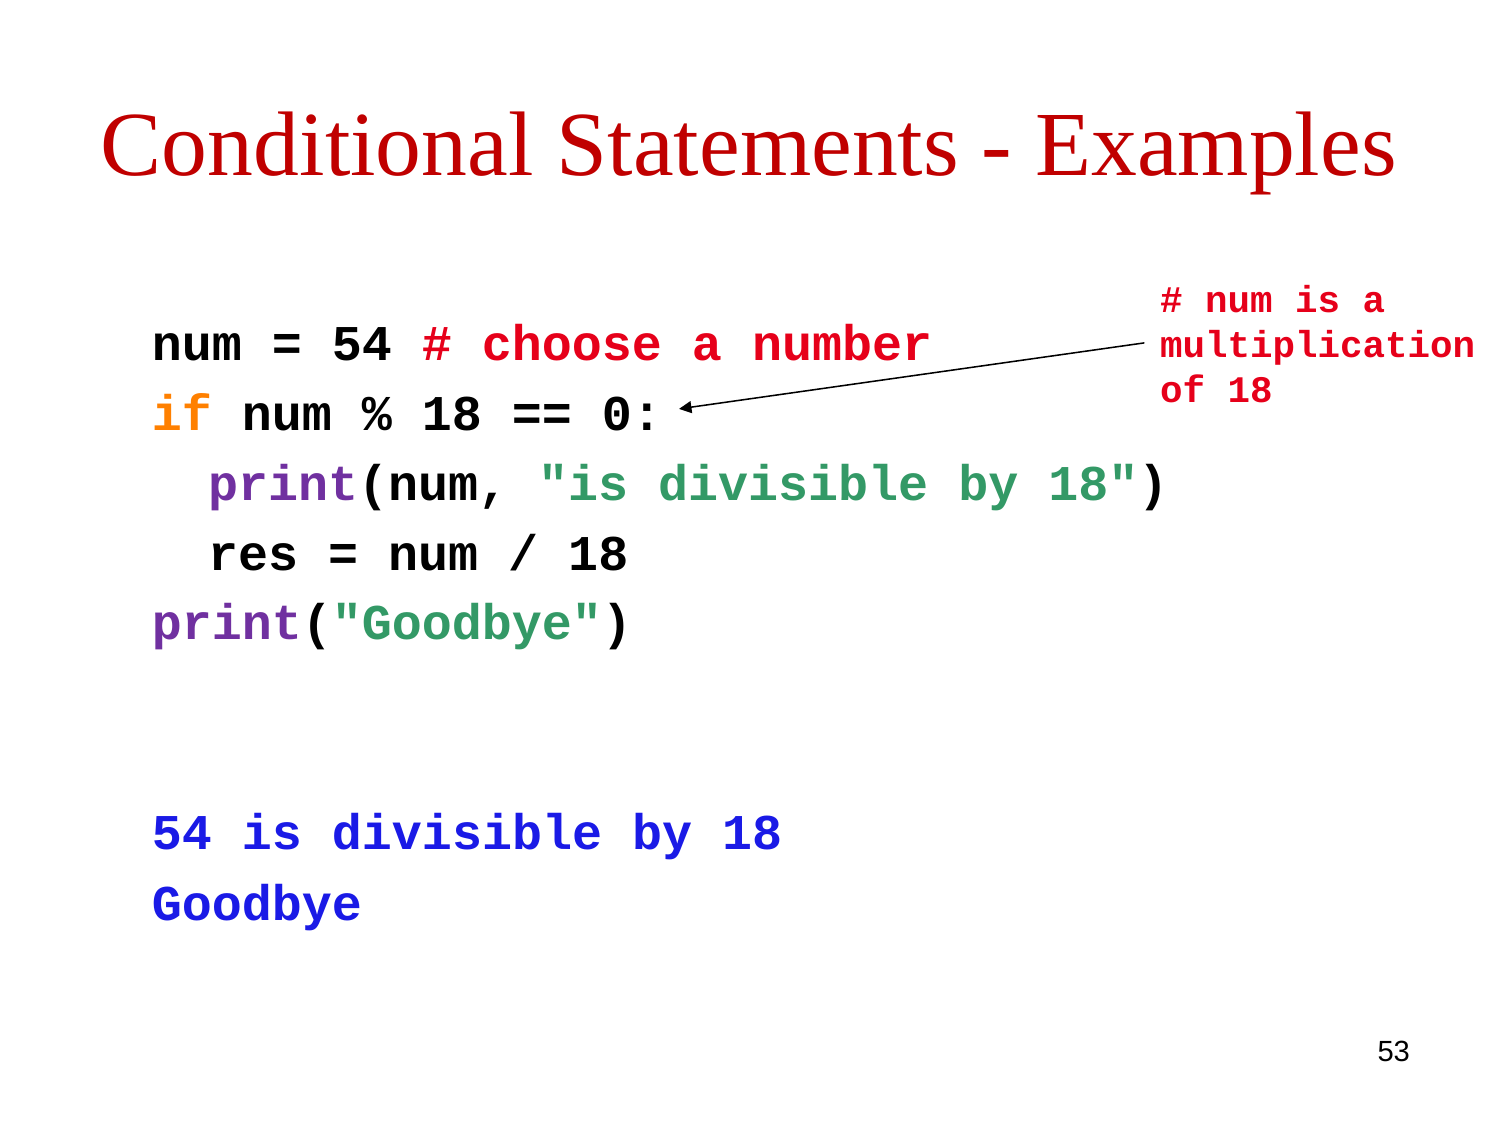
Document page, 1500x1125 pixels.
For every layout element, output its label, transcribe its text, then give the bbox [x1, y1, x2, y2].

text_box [678, 342, 1145, 410]
slide_number 53 [1074, 1024, 1426, 1103]
title Conditional Statements - Examples [74, 44, 1426, 233]
text_box # num is a multiplication of 18 [1145, 267, 1491, 417]
list num = 54 # choose a number if num % 18 == 0: print(num, "is divisible by 18") res = num / 18 print("Goodbye") 54 is divisible by 18 Goodbye [136, 302, 1200, 1046]
